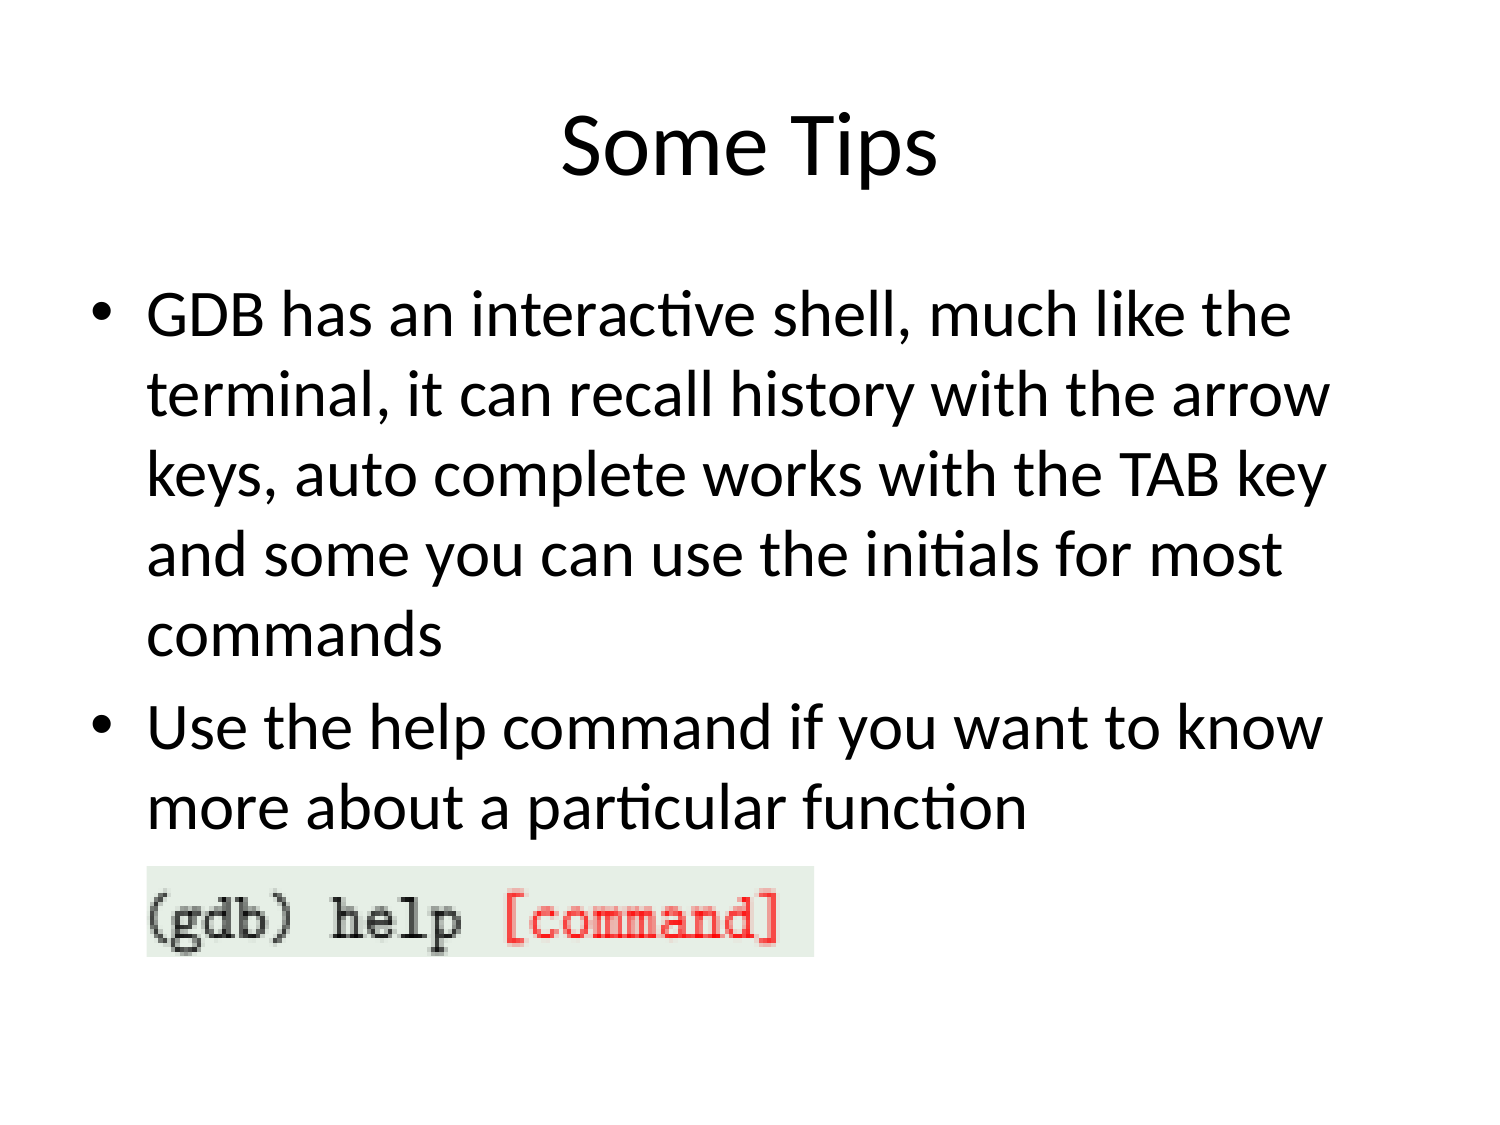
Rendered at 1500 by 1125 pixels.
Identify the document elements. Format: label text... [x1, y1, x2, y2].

title Some Tips [75, 45, 1425, 233]
list GDB has an interactive shell, much like the terminal, it can recall history with the arrow keys, auto complete works with the TAB key and some you can use the initials for most commands Use the help command if you want to know more about a particular function [75, 262, 1425, 1005]
picture [146, 866, 815, 957]
